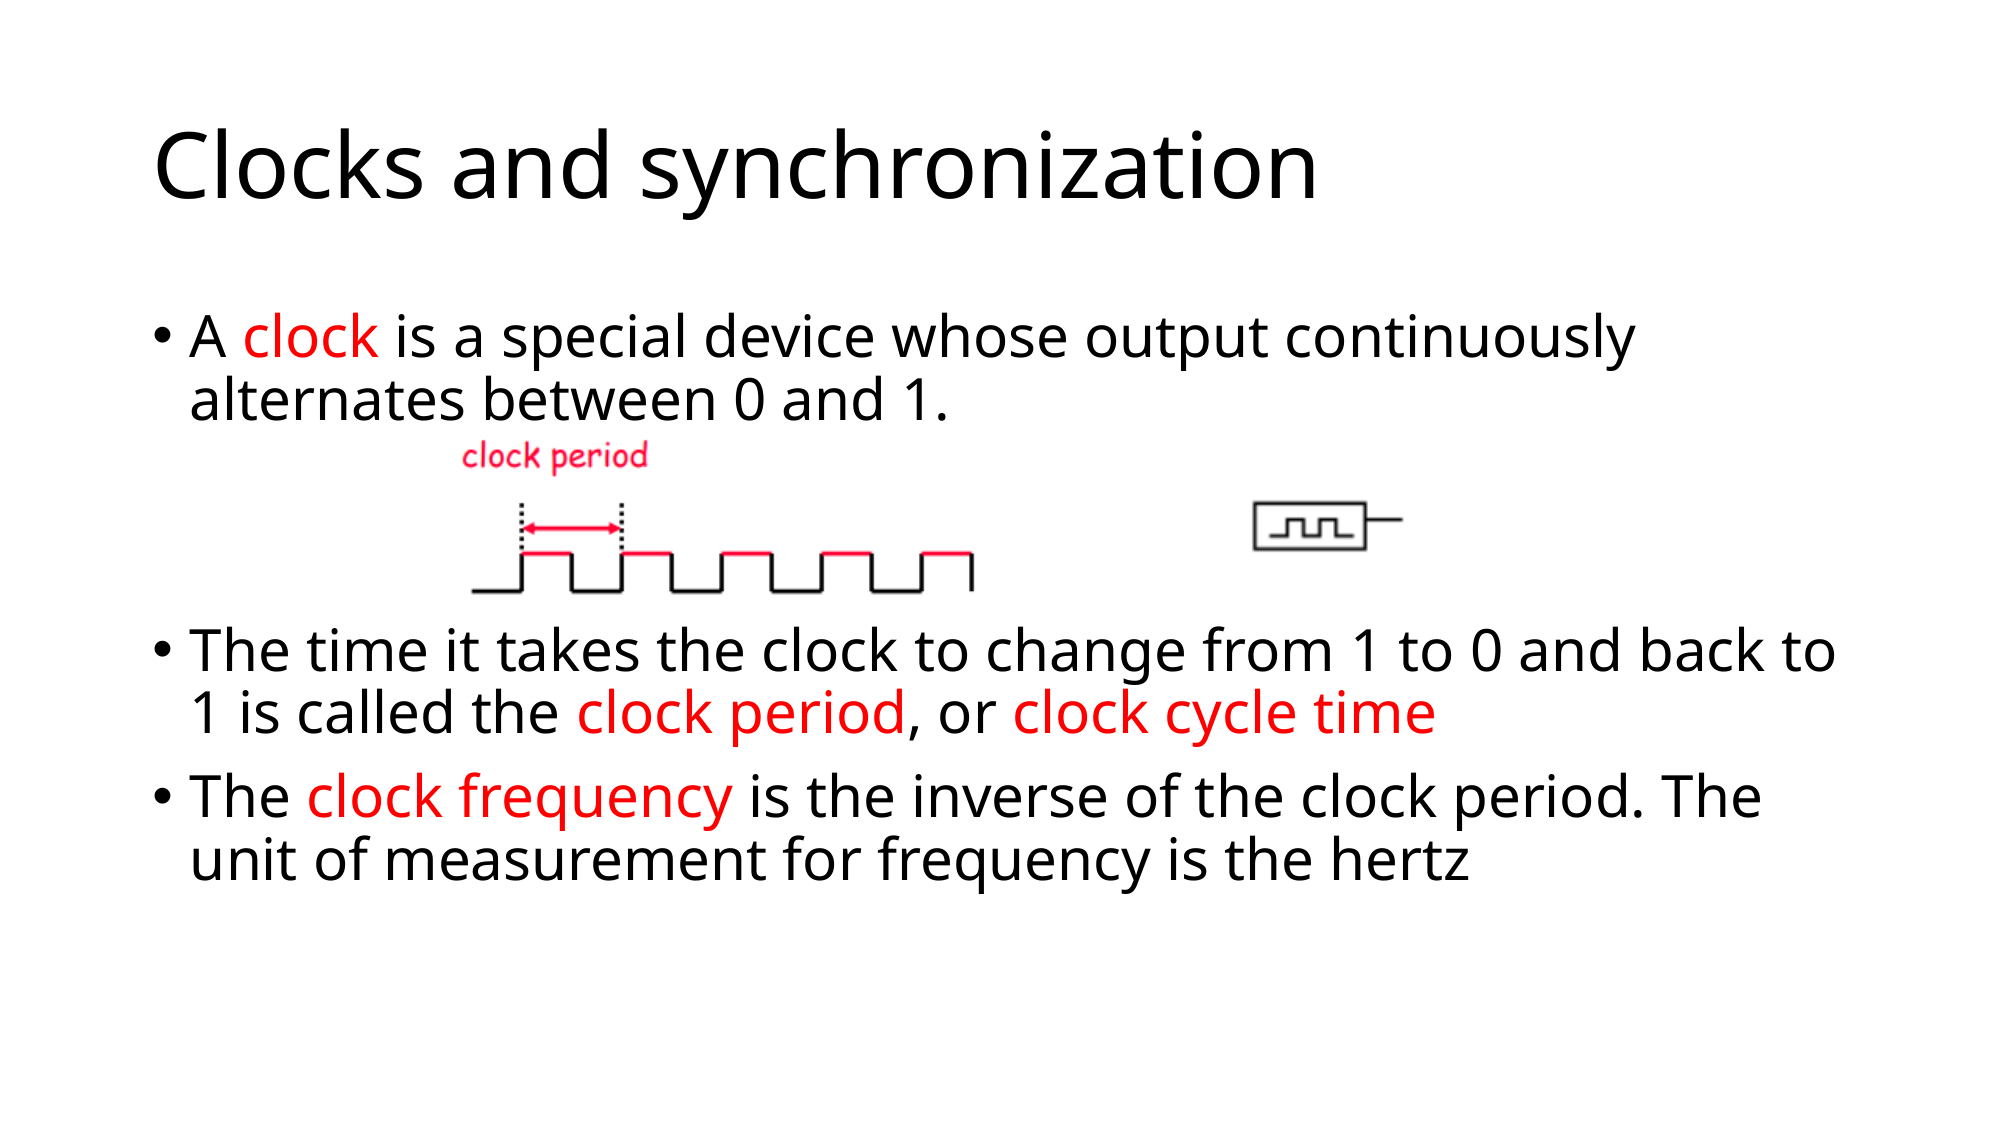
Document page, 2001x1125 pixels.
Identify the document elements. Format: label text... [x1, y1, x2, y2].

list A clock is a special device whose output continuously alternates between 0 and 1. The time it takes the clock to change from 1 to 0 and back to 1 is called the clock period, or clock cycle time The clock frequency is the inverse of the clock period. The unit of measurement for frequency is the hertz [137, 299, 1863, 1014]
picture [432, 431, 1418, 612]
title Clocks and synchronization [137, 59, 1863, 278]
